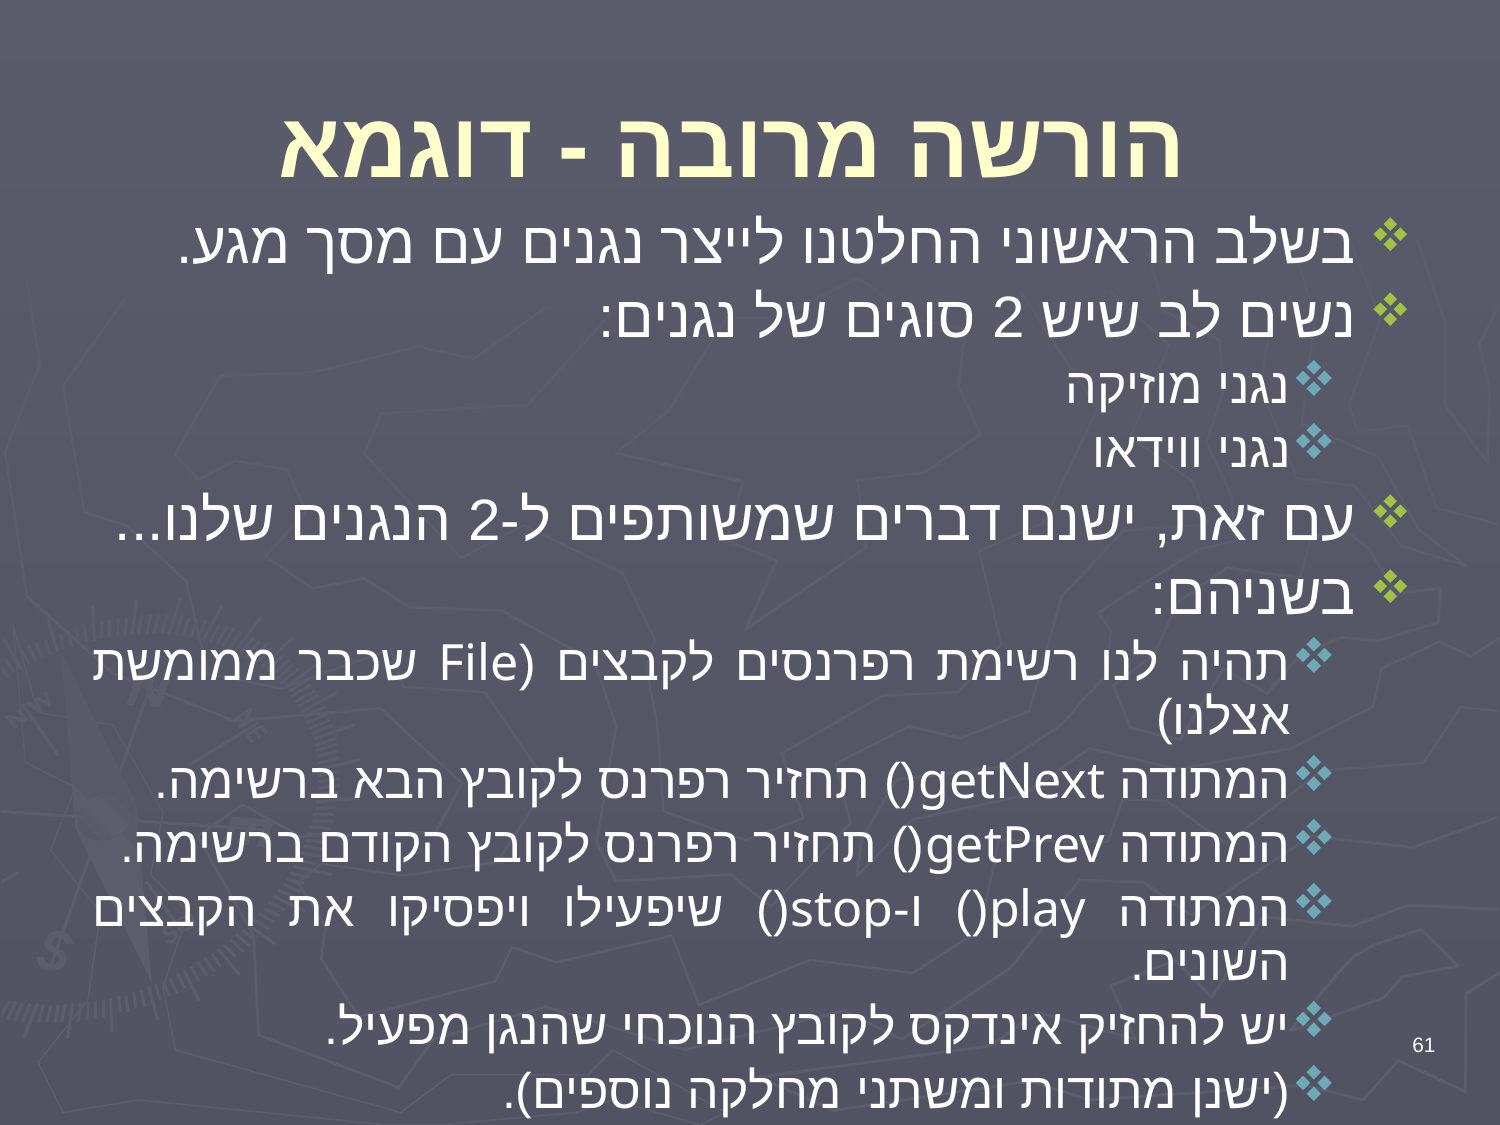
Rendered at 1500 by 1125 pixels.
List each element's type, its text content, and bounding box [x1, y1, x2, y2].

title הורשה מרובה - דוגמא [70, 52, 1421, 228]
slide_number 61 [1074, 1024, 1451, 1103]
list בשלב הראשוני החלטנו לייצר נגנים עם מסך מגע. נשים לב שיש 2 סוגים של נגנים: נגני מוזיקה נגני ווידאו עם זאת, ישנם דברים שמשותפים ל-2 הנגנים שלנו... בשניהם: תהיה לנו רשימת רפרנסים לקבצים (File שכבר ממומשת אצלנו) המתודה getNext() תחזיר רפרנס לקובץ הבא ברשימה. המתודה getPrev() תחזיר רפרנס לקובץ הקודם ברשימה. המתודה play() ו-stop() שיפעילו ויפסיקו את הקבצים השונים. יש להחזיק אינדקס לקובץ הנוכחי שהנגן מפעיל. (ישנן מתודות ומשתני מחלקה נוספים). [77, 205, 1428, 1014]
